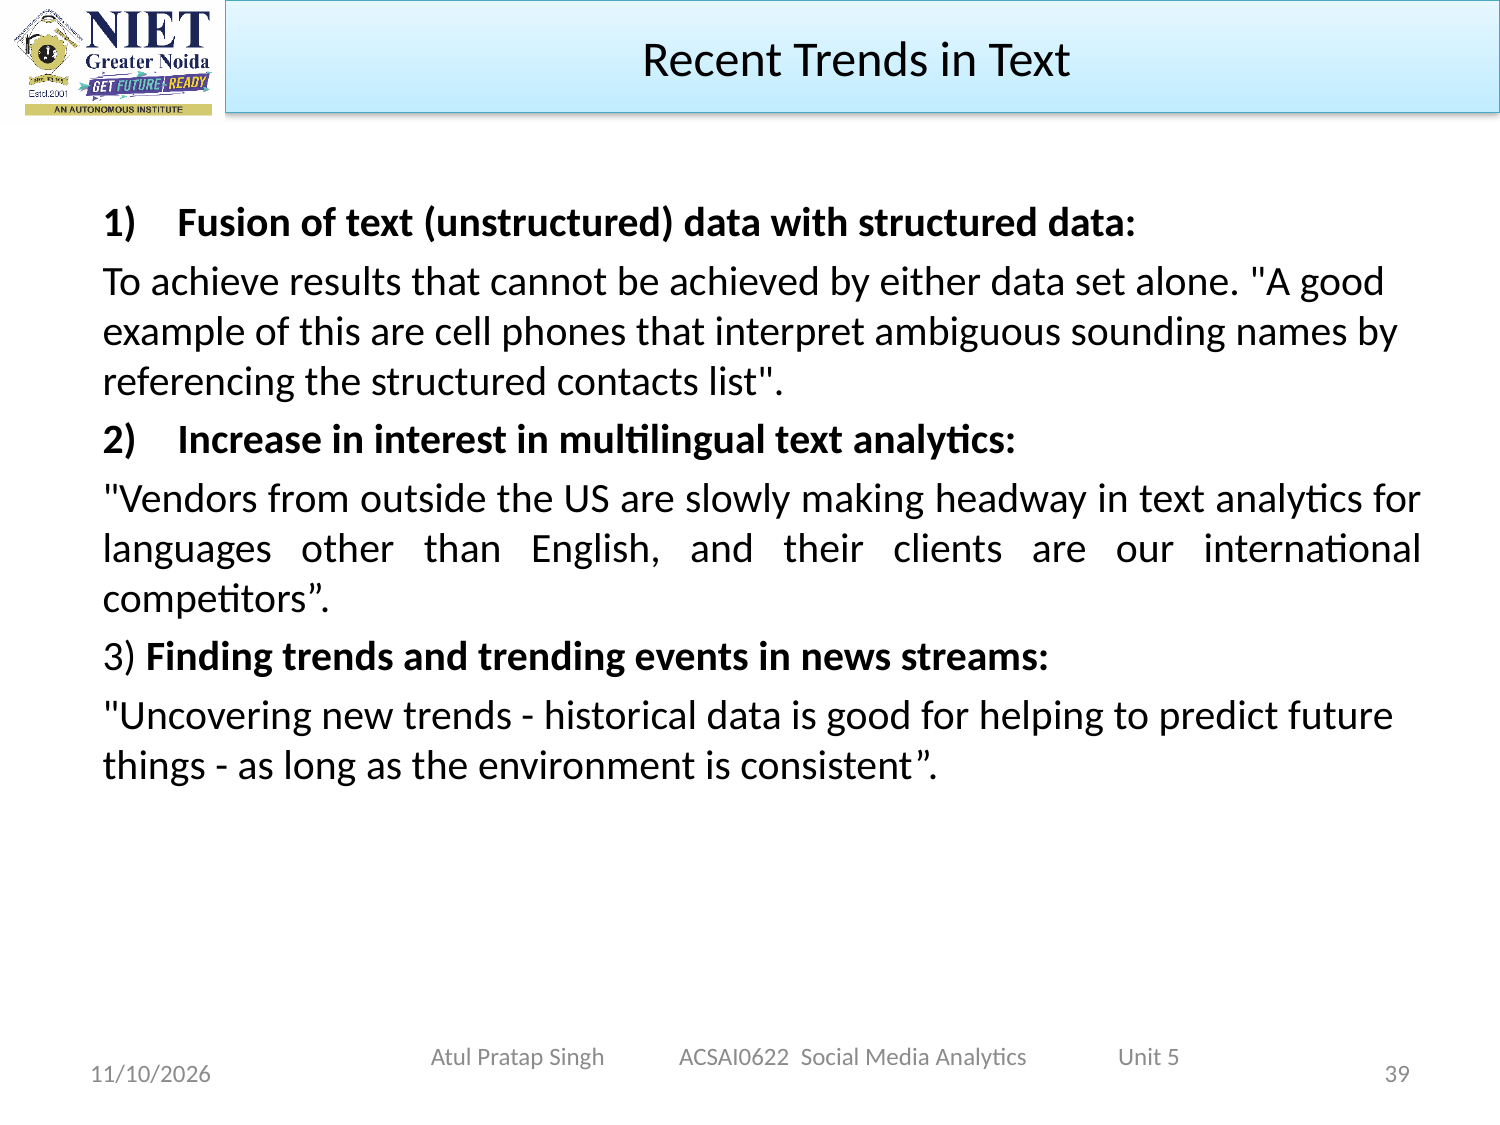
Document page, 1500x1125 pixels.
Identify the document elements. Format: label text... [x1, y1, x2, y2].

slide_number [75, 1042, 425, 1103]
list Fusion of text (unstructured) data with structured data: To achieve results that cannot be achieved by either data set alone. "A good example of this are cell phones that interpret ambiguous sounding names by referencing the structured contacts list". Increase in interest in multilingual text analytics: "Vendors from outside the US are slowly making headway in text analytics for languages other than English, and their clients are our international competitors”. 3) Finding trends and trending events in news streams: "Uncovering new trends - historical data is good for helping to predict future things - as long as the environment is consistent”. [87, 187, 1438, 930]
footer Atul Pratap Singh ACSAI0622 Social Media Analytics Unit 5 [375, 1025, 1238, 1085]
text_box Recent Trends in Text [228, 0, 1500, 113]
picture [0, 0, 226, 127]
slide_number 39 [1074, 1042, 1425, 1103]
